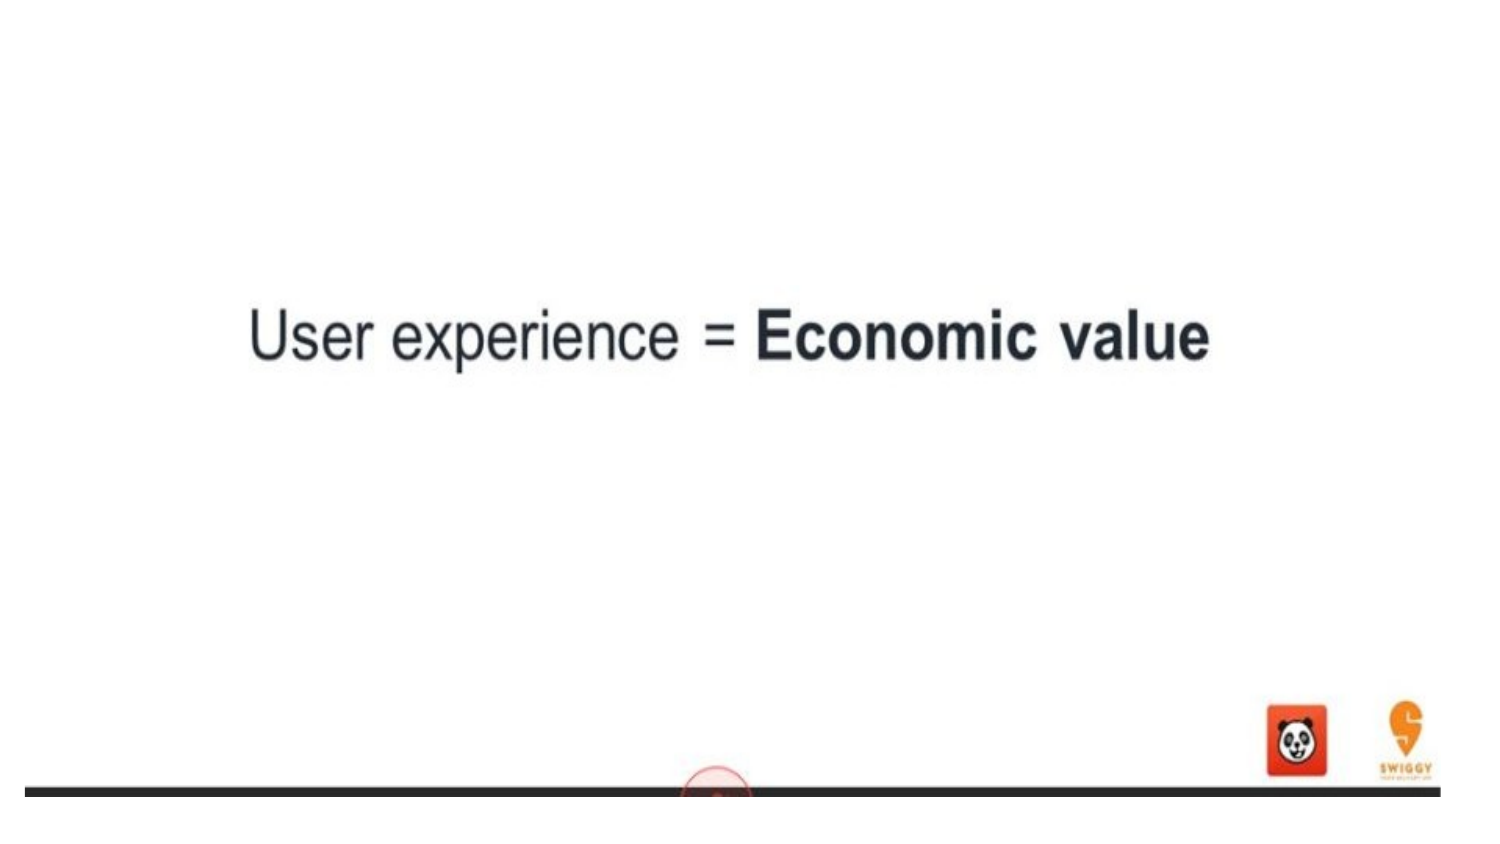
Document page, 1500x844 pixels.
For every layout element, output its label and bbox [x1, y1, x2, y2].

text_box [24, 285, 1441, 797]
